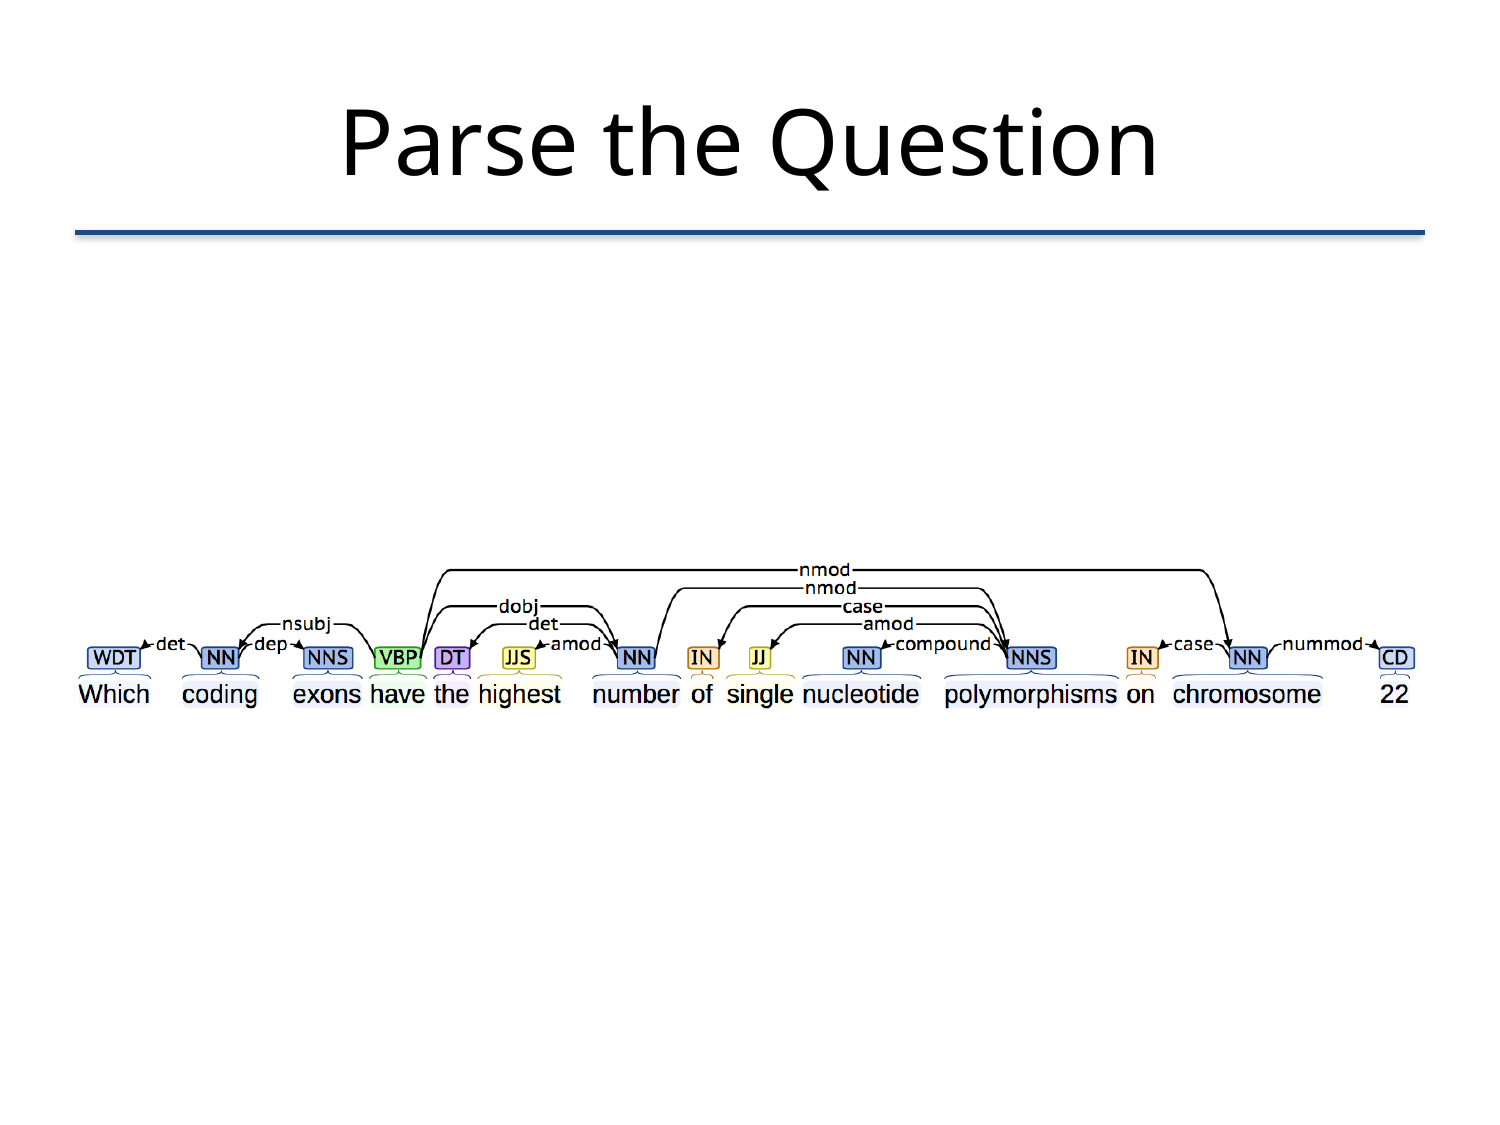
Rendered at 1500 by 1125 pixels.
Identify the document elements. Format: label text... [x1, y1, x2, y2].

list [74, 262, 1426, 1006]
title Parse the Question [75, 45, 1425, 233]
